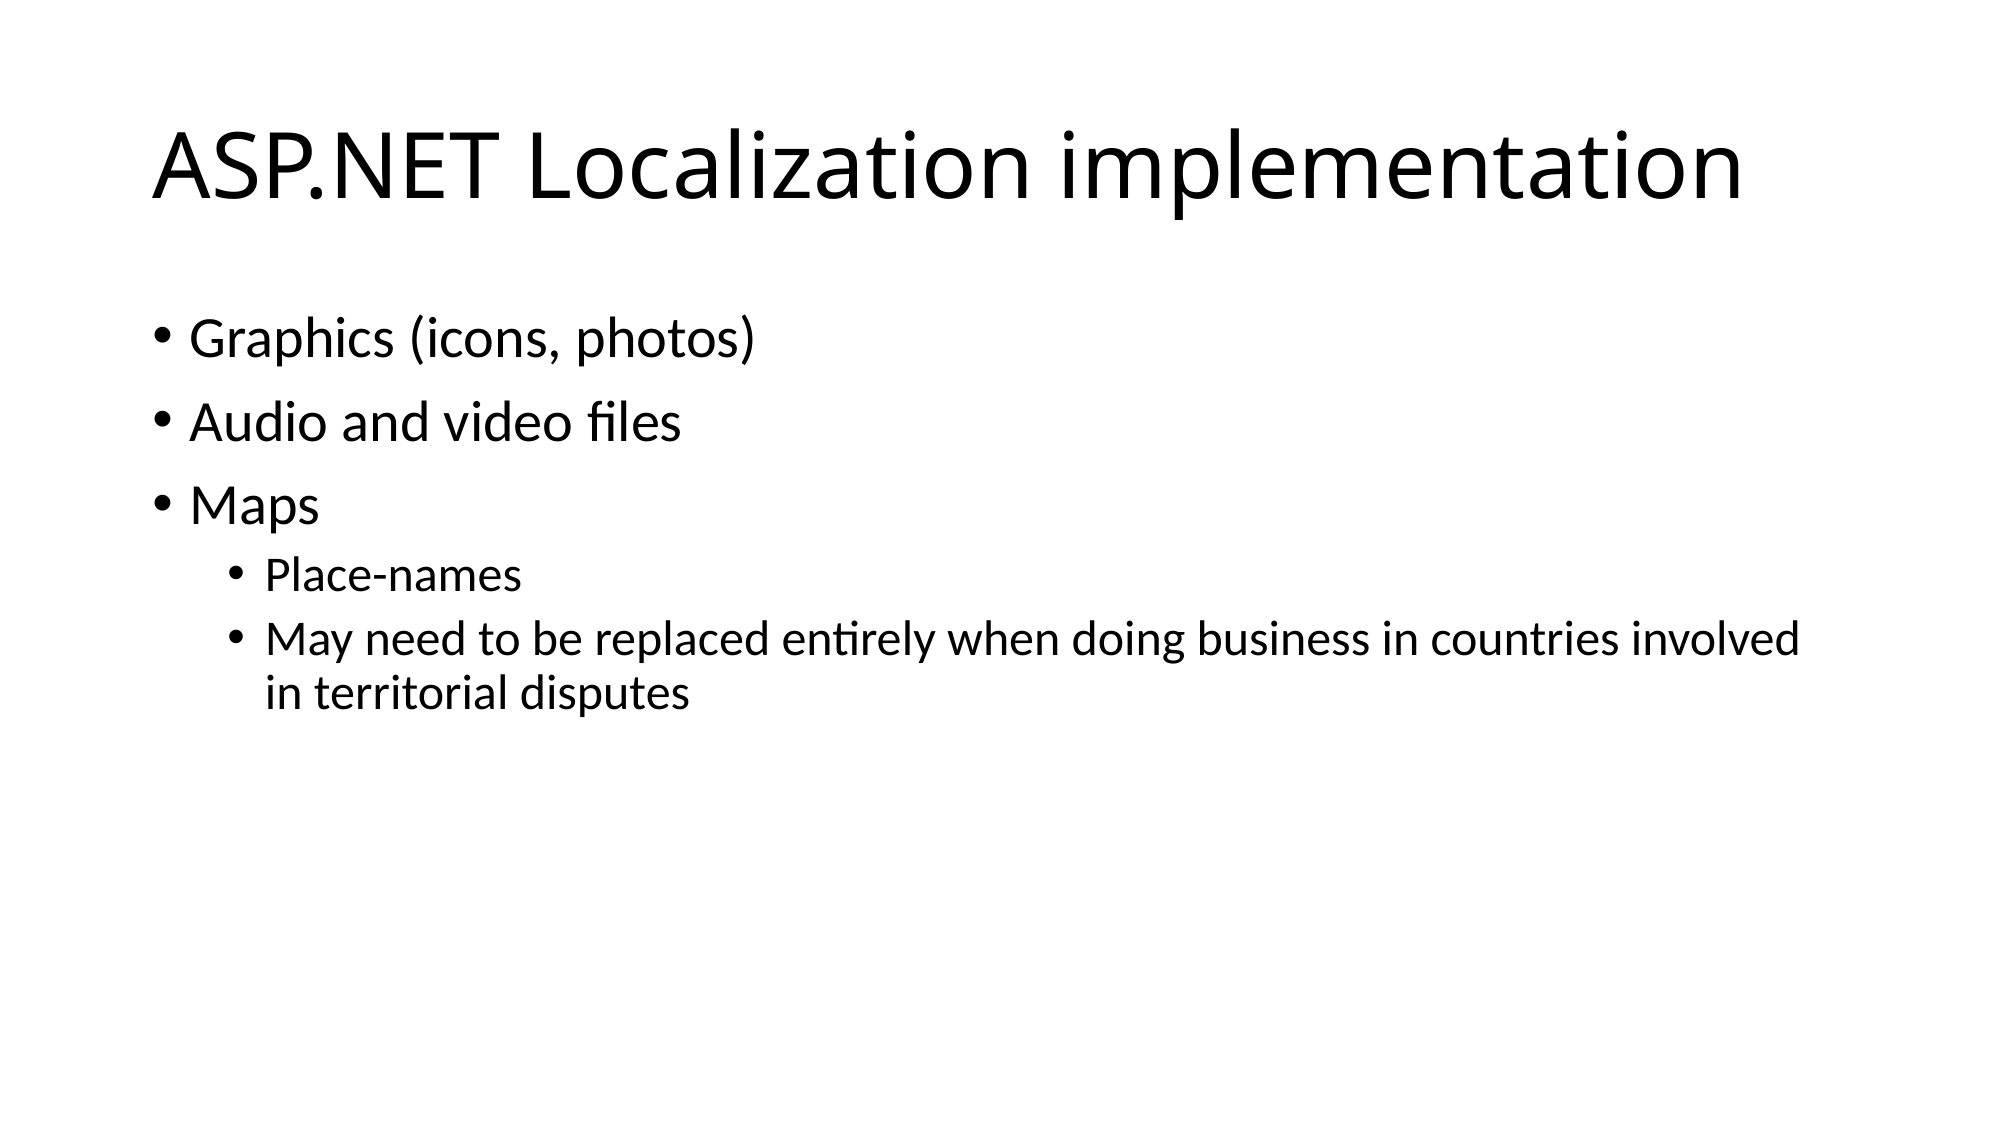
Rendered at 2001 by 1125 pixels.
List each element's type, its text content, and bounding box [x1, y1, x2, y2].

list Graphics (icons, photos) Audio and video files Maps Place-names May need to be replaced entirely when doing business in countries involved in territorial disputes [137, 299, 1863, 1014]
title ASP.NET Localization implementation [137, 59, 1863, 278]
